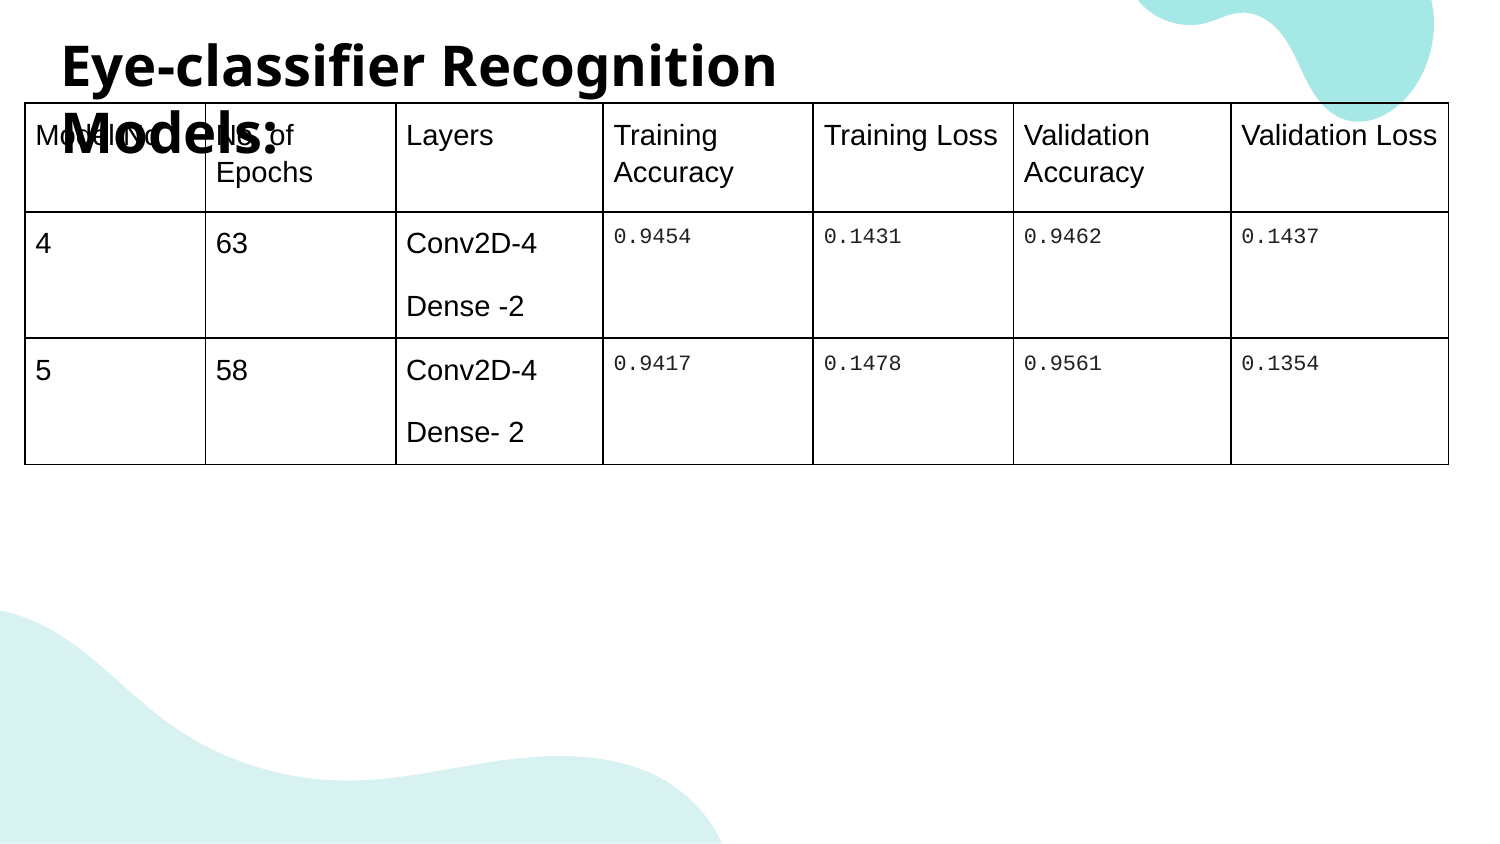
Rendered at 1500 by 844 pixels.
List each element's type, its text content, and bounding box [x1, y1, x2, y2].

table_cell 5 [26, 339, 205, 464]
table_header Validation Accuracy [1014, 104, 1230, 211]
table_header Training Loss [814, 104, 1013, 211]
table_cell 0.9462 [1014, 213, 1230, 337]
title Eye-classifier Recognition Models: [45, 15, 867, 89]
table_header Training Accuracy [604, 104, 812, 211]
table_cell 0.1354 [1232, 339, 1448, 464]
table_header Model No [26, 104, 205, 211]
table_cell 0.1478 [814, 339, 1013, 464]
table_cell 0.1431 [814, 213, 1013, 337]
table_header No. of Epochs [206, 104, 395, 211]
table_cell 63 [206, 213, 395, 337]
table_cell 58 [206, 339, 395, 464]
table_cell 0.1437 [1232, 213, 1448, 337]
table_cell 0.9561 [1014, 339, 1230, 464]
table_cell Conv2D-4 Dense- 2 [397, 339, 602, 464]
table_header Layers [397, 104, 602, 211]
table_cell 0.9454 [604, 213, 812, 337]
table_cell Conv2D-4 Dense -2 [397, 213, 602, 337]
table_header Validation Loss [1232, 104, 1448, 211]
table_cell 4 [26, 213, 205, 337]
table_cell 0.9417 [604, 339, 812, 464]
